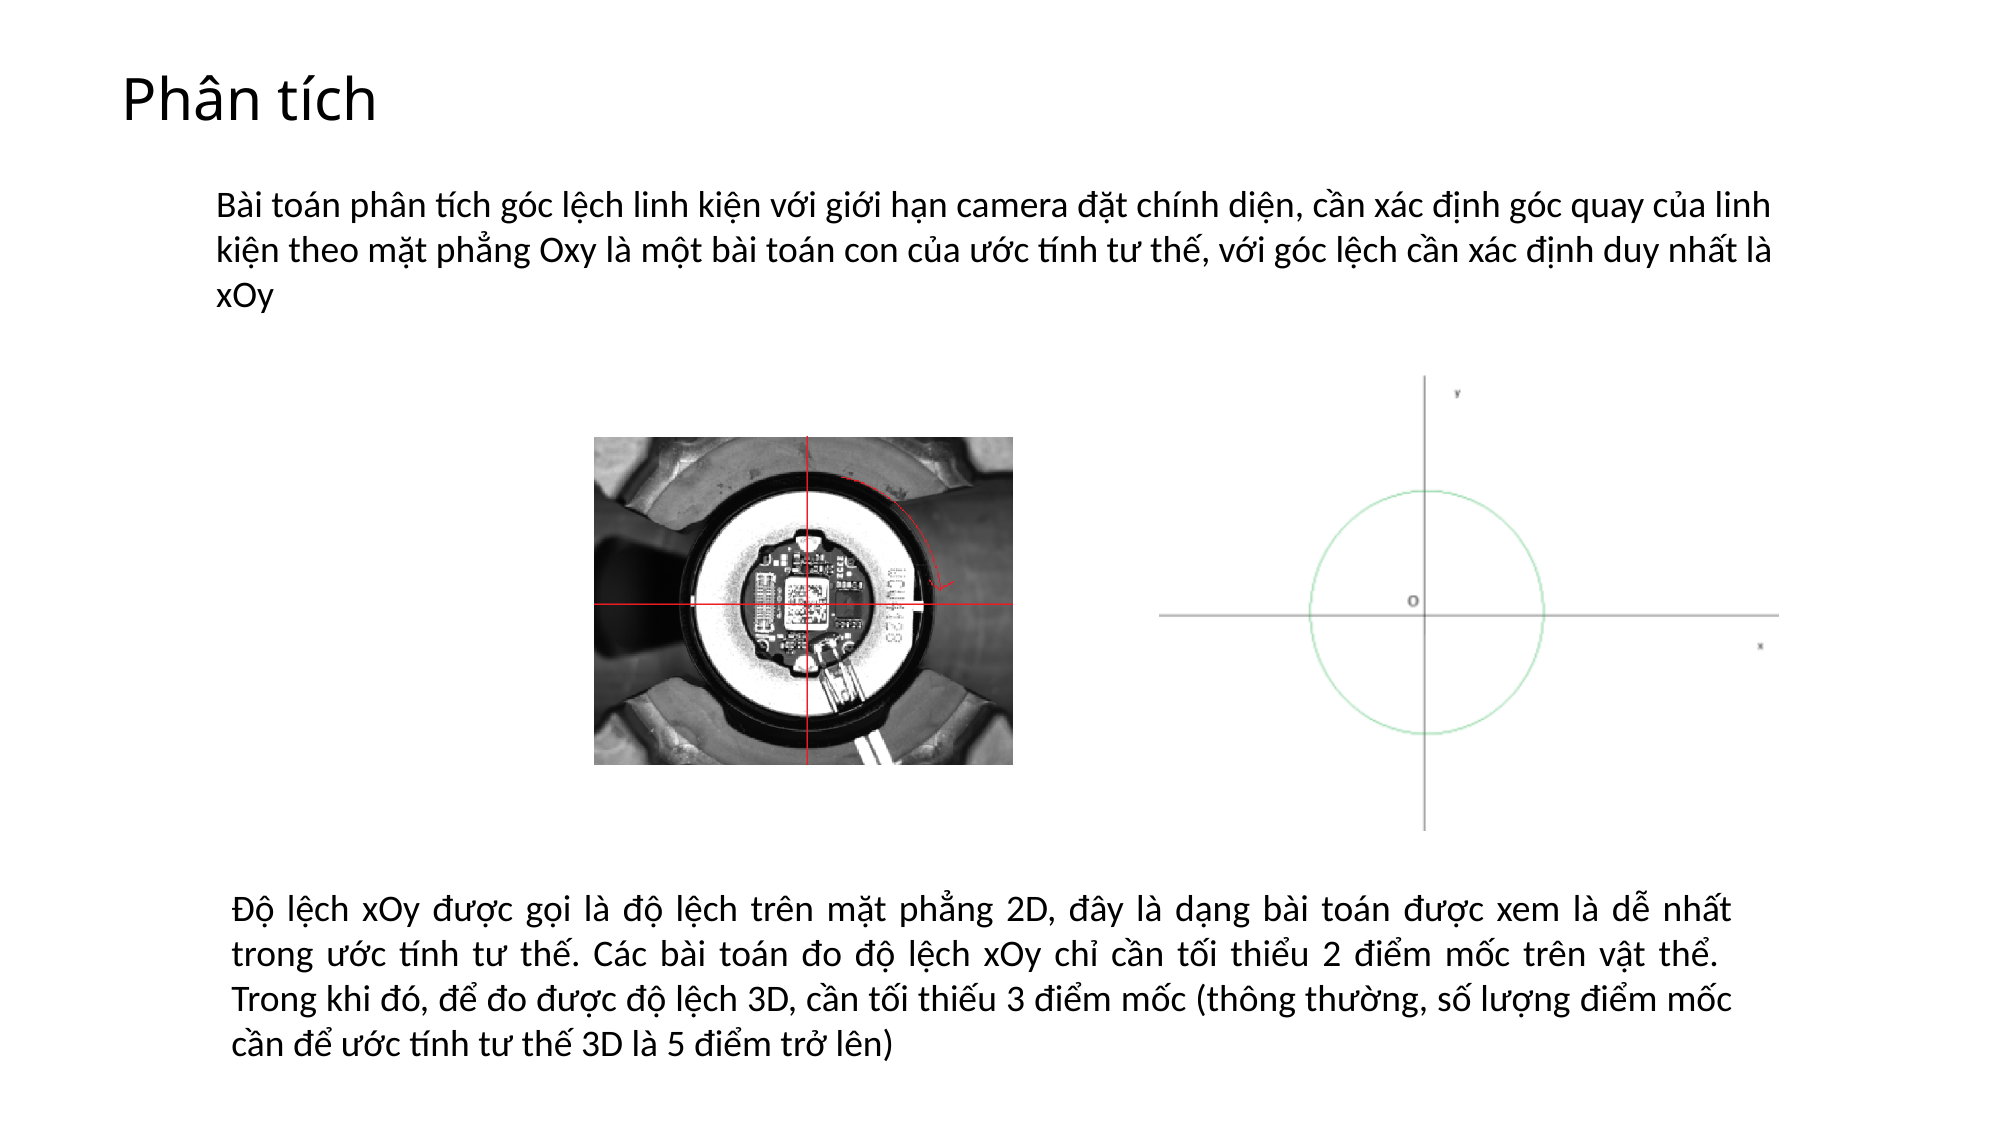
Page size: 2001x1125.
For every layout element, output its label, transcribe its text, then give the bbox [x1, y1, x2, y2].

text_box Bài toán phân tích góc lệch linh kiện với giới hạn camera đặt chính diện, cần xác định góc quay của linh kiện theo mặt phẳng Oxy là một bài toán con của ước tính tư thế, với góc lệch cần xác định duy nhất là xOy [201, 172, 1799, 323]
text_box Độ lệch xOy được gọi là độ lệch trên mặt phẳng 2D, đây là dạng bài toán được xem là dễ nhất trong ước tính tư thế. Các bài toán đo độ lệch xOy chỉ cần tối thiểu 2 điểm mốc trên vật thể. Trong khi đó, để đo được độ lệch 3D, cần tối thiếu 3 điểm mốc (thông thường, số lượng điểm mốc cần để ước tính tư thế 3D là 5 điểm trở lên) [216, 876, 1749, 1072]
picture [594, 436, 1013, 765]
title Phân tích [106, 61, 1607, 141]
picture [1159, 356, 1779, 831]
